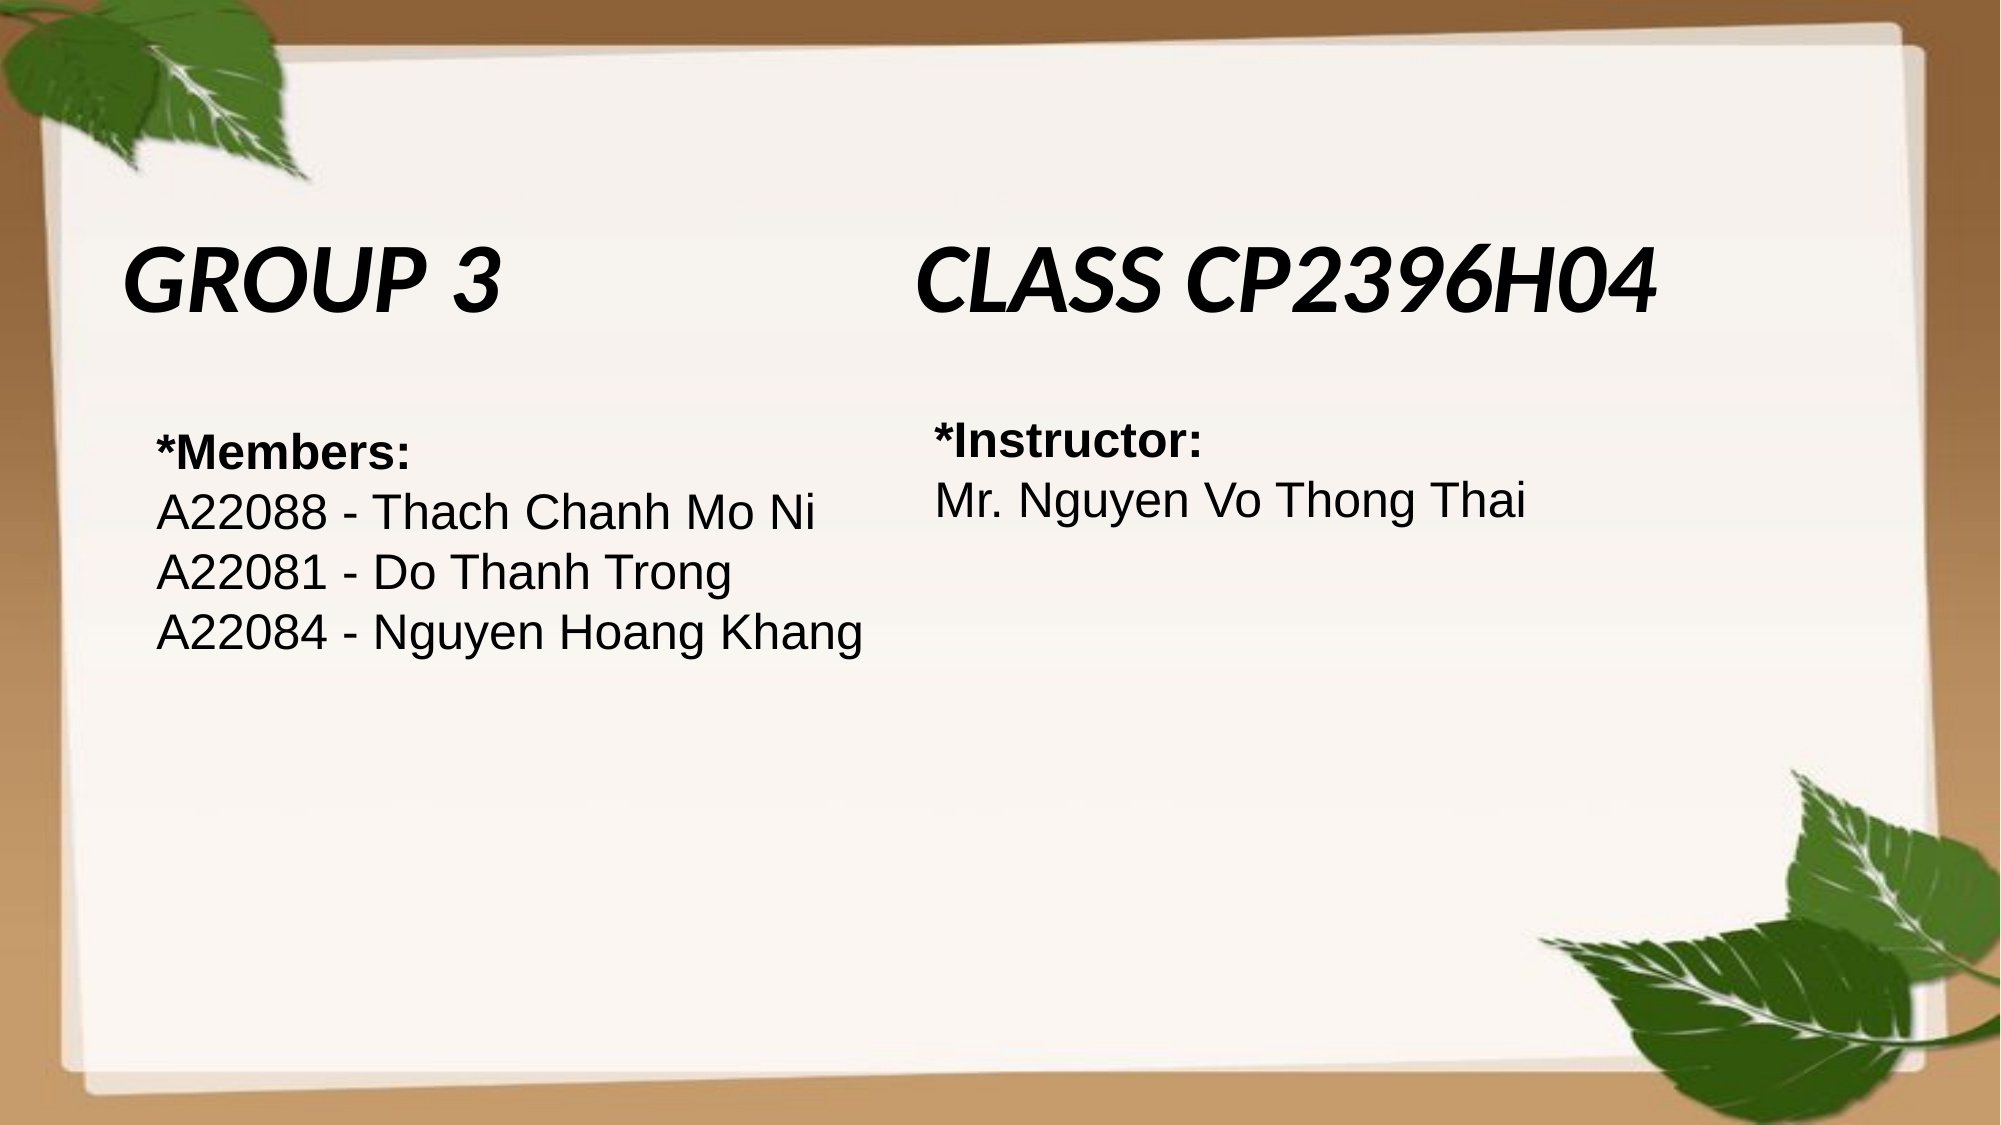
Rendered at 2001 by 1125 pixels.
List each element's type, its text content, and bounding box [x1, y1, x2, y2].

text_box CLASS CP2396H04 [900, 205, 1878, 357]
picture [0, 0, 2001, 1125]
text_box *Members: A22088 - Thach Chanh Mo Ni A22081 - Do Thanh Trong A22084 - Nguyen Hoang Khang [141, 412, 920, 713]
text_box GROUP 3 [108, 205, 795, 388]
text_box *Instructor: Mr. Nguyen Vo Thong Thai [919, 399, 1806, 664]
